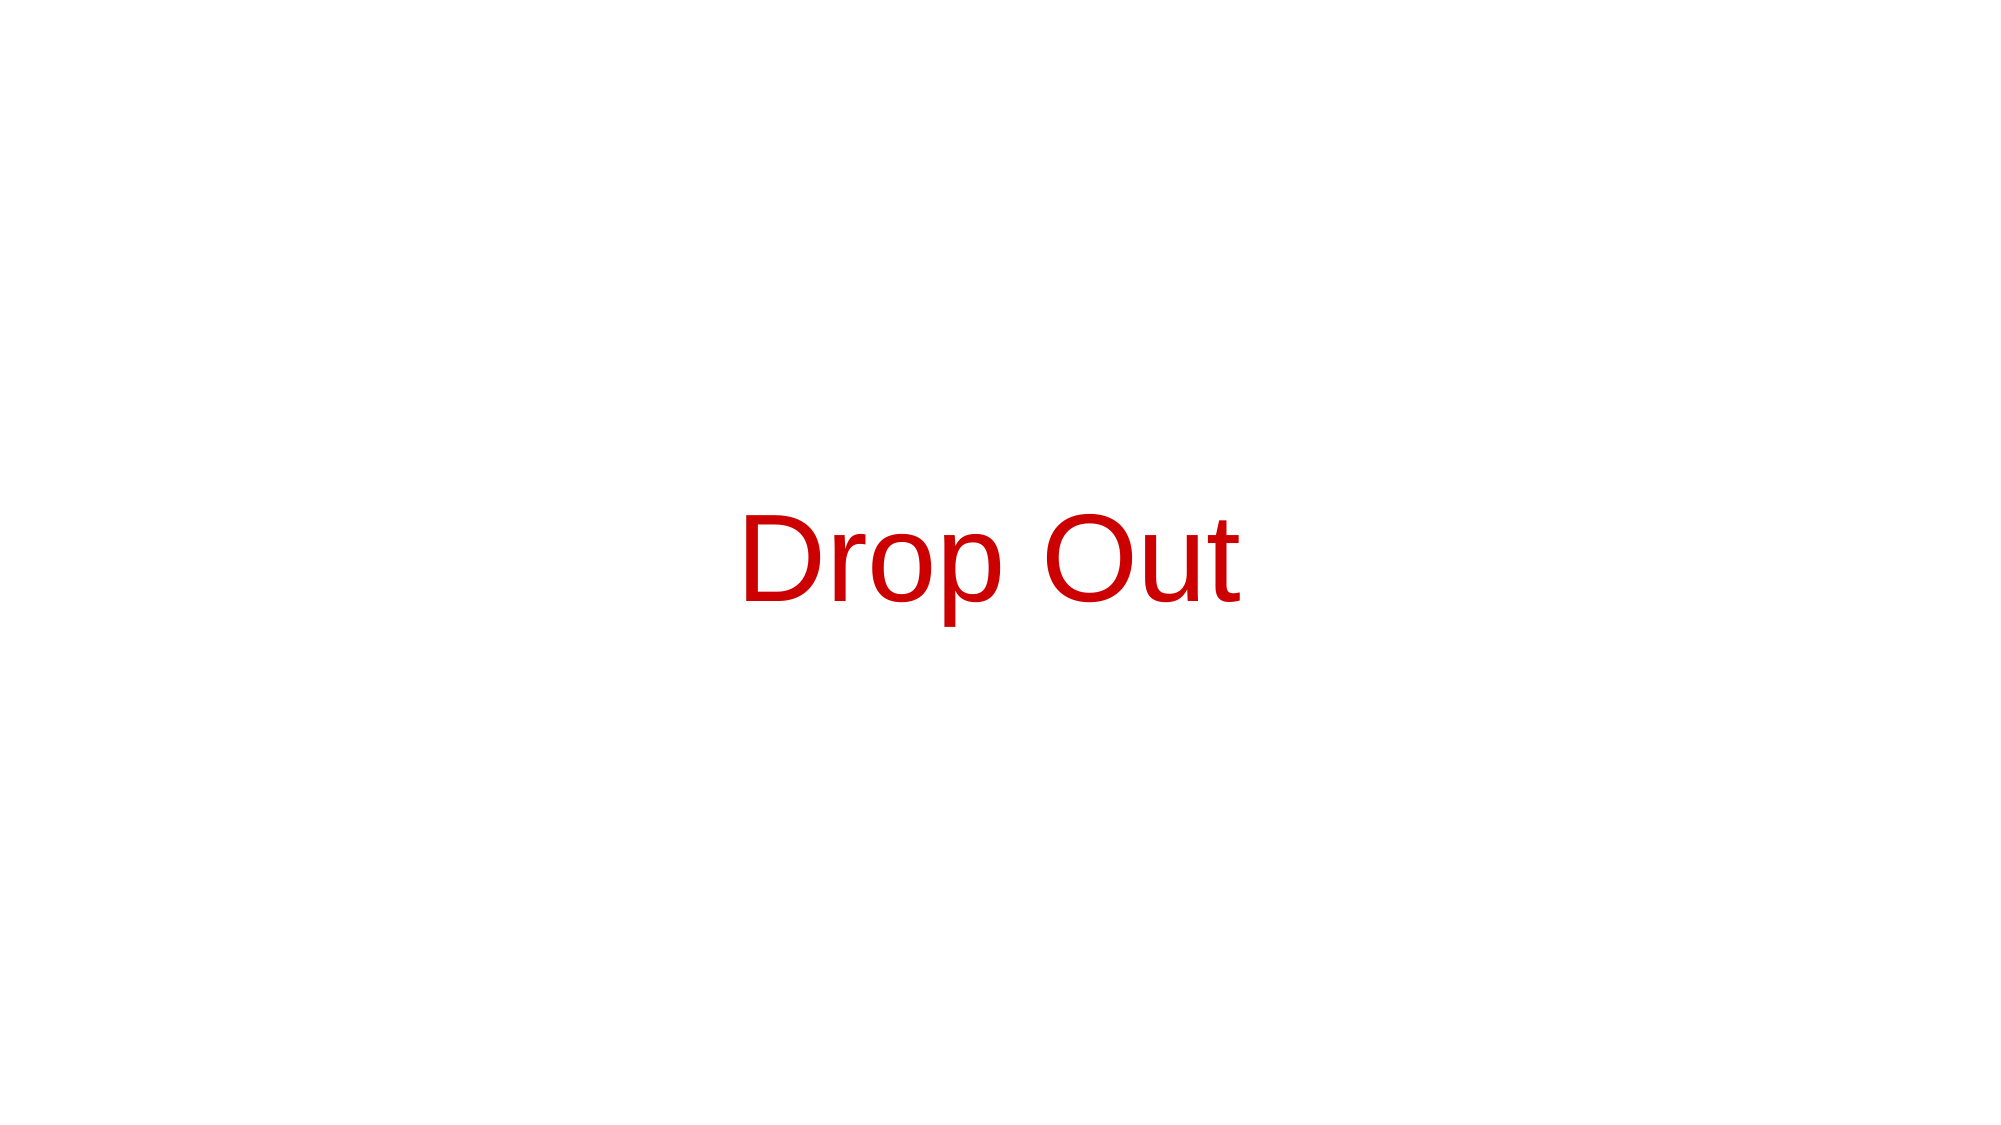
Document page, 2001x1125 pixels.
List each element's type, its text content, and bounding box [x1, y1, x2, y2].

title Drop Out [734, 455, 1279, 646]
